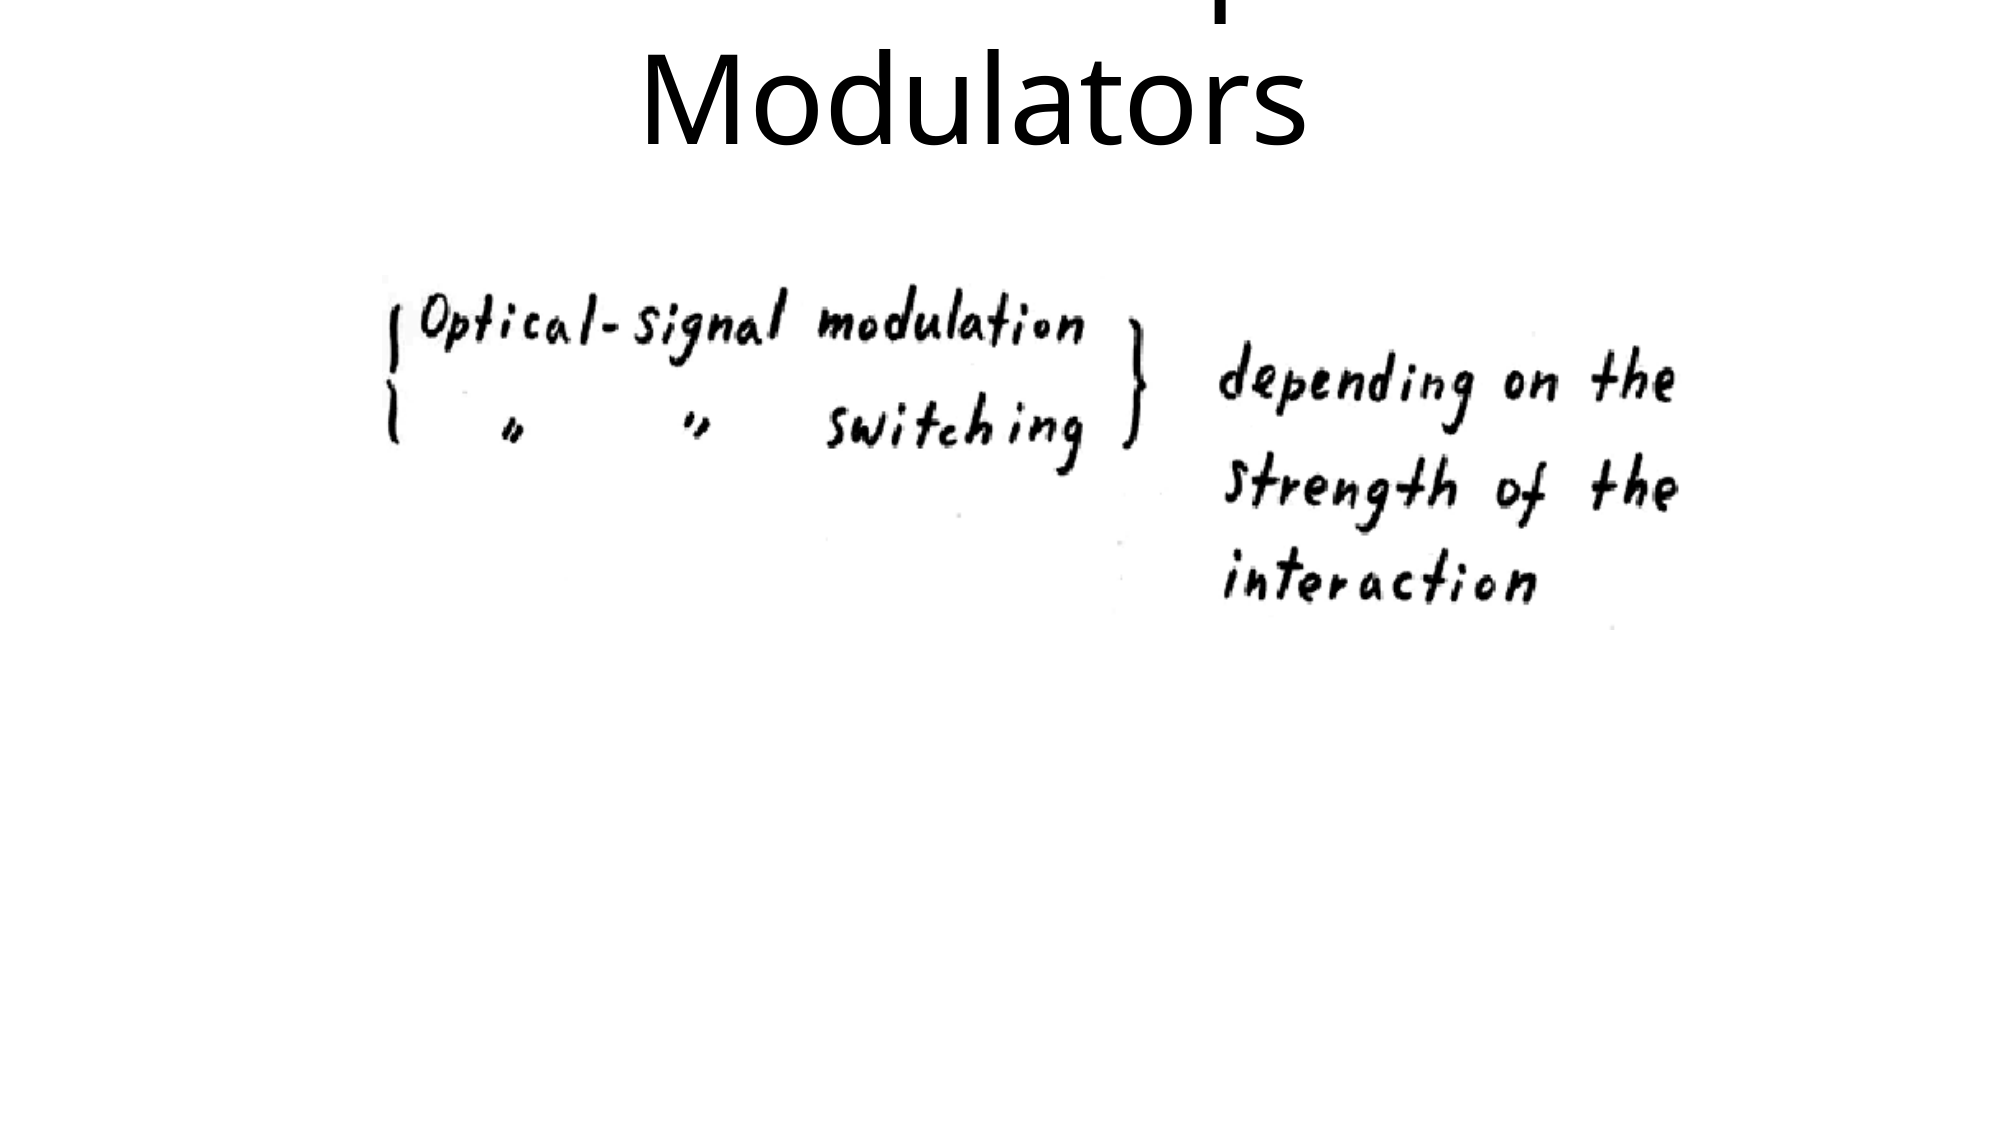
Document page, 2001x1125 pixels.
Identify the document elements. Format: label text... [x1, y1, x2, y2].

text_box 9. Electro-Optic Modulators [175, 0, 1769, 170]
text_box [382, 275, 1682, 630]
